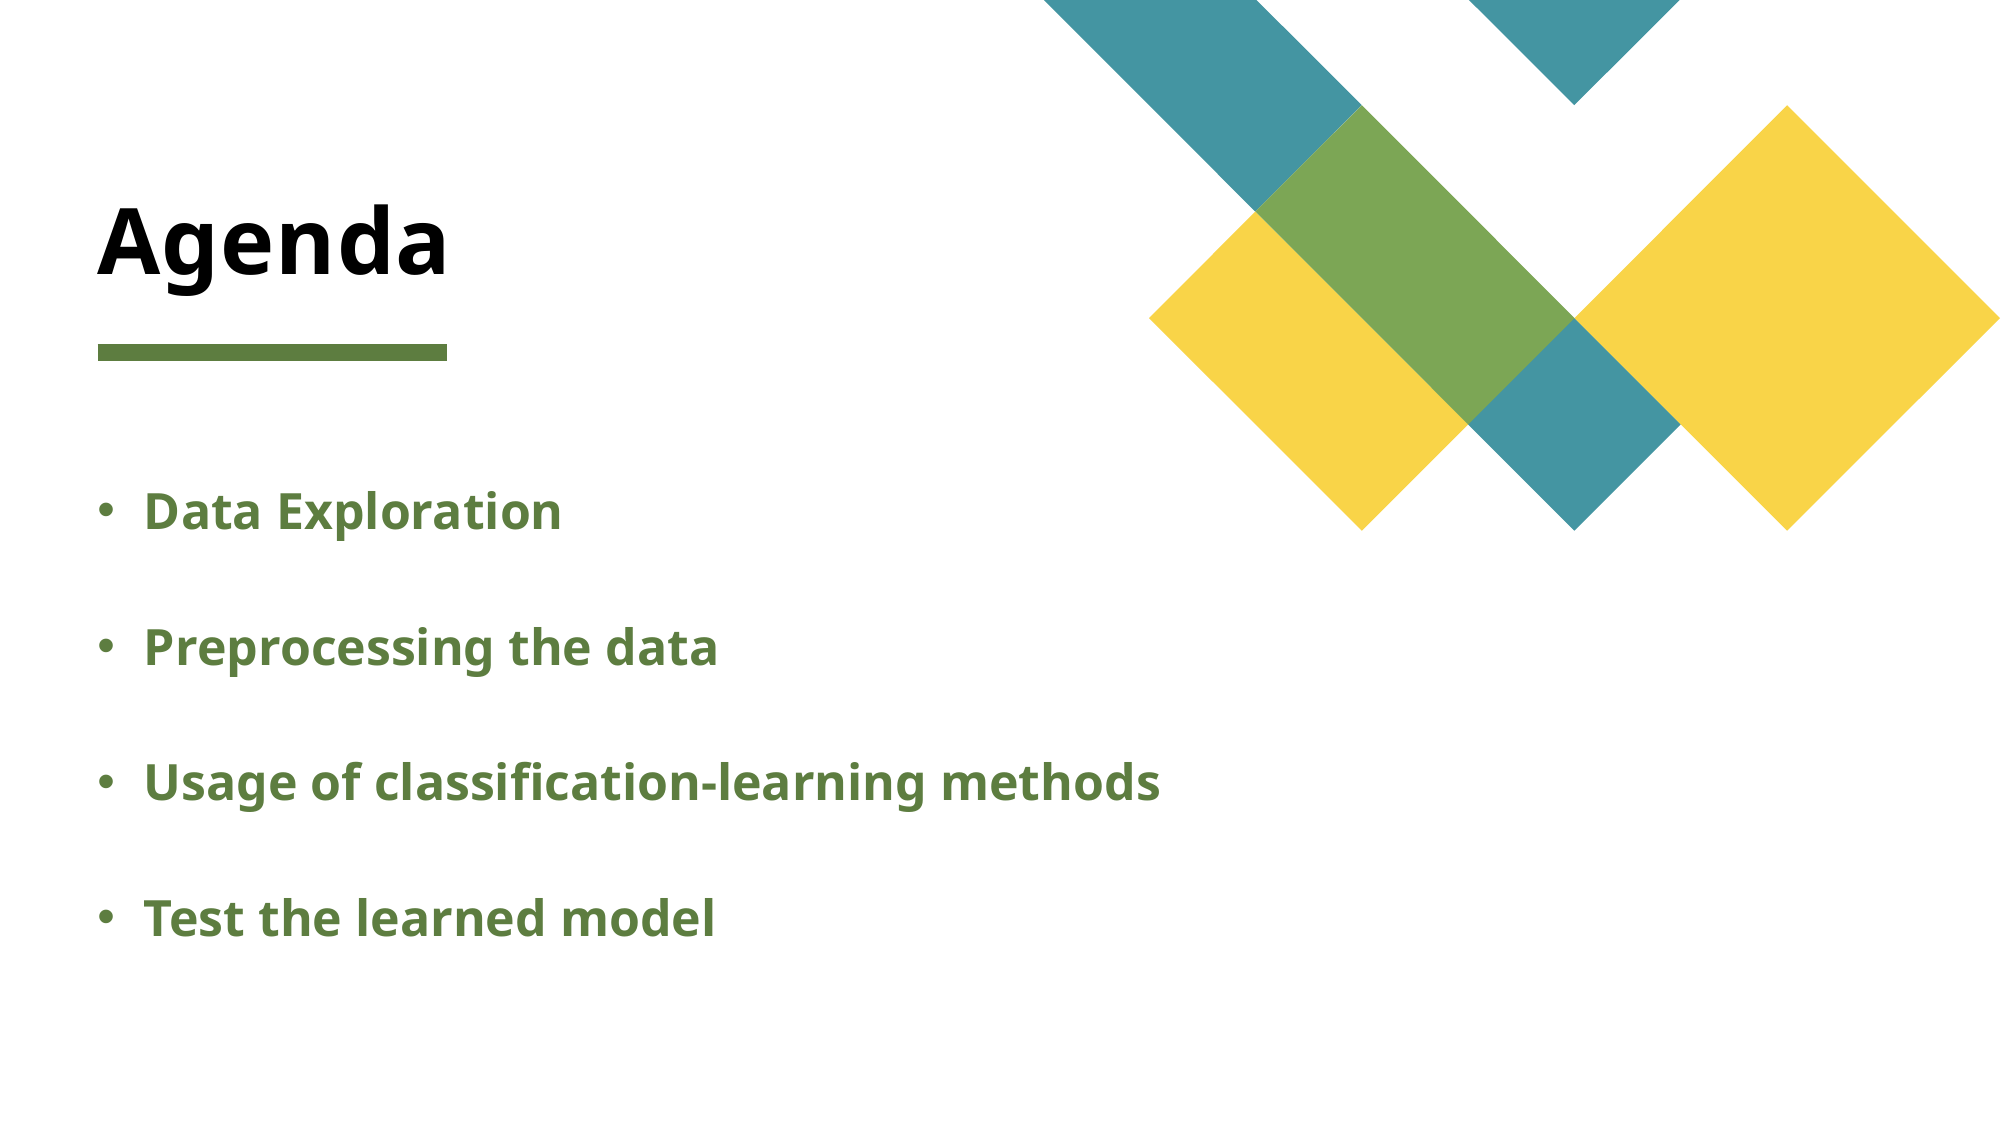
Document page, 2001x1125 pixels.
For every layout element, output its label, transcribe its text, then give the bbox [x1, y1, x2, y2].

list Data Exploration Preprocessing the data Usage of classification-learning methods Test the learned model [97, 374, 1211, 983]
title Agenda [97, 31, 1211, 293]
